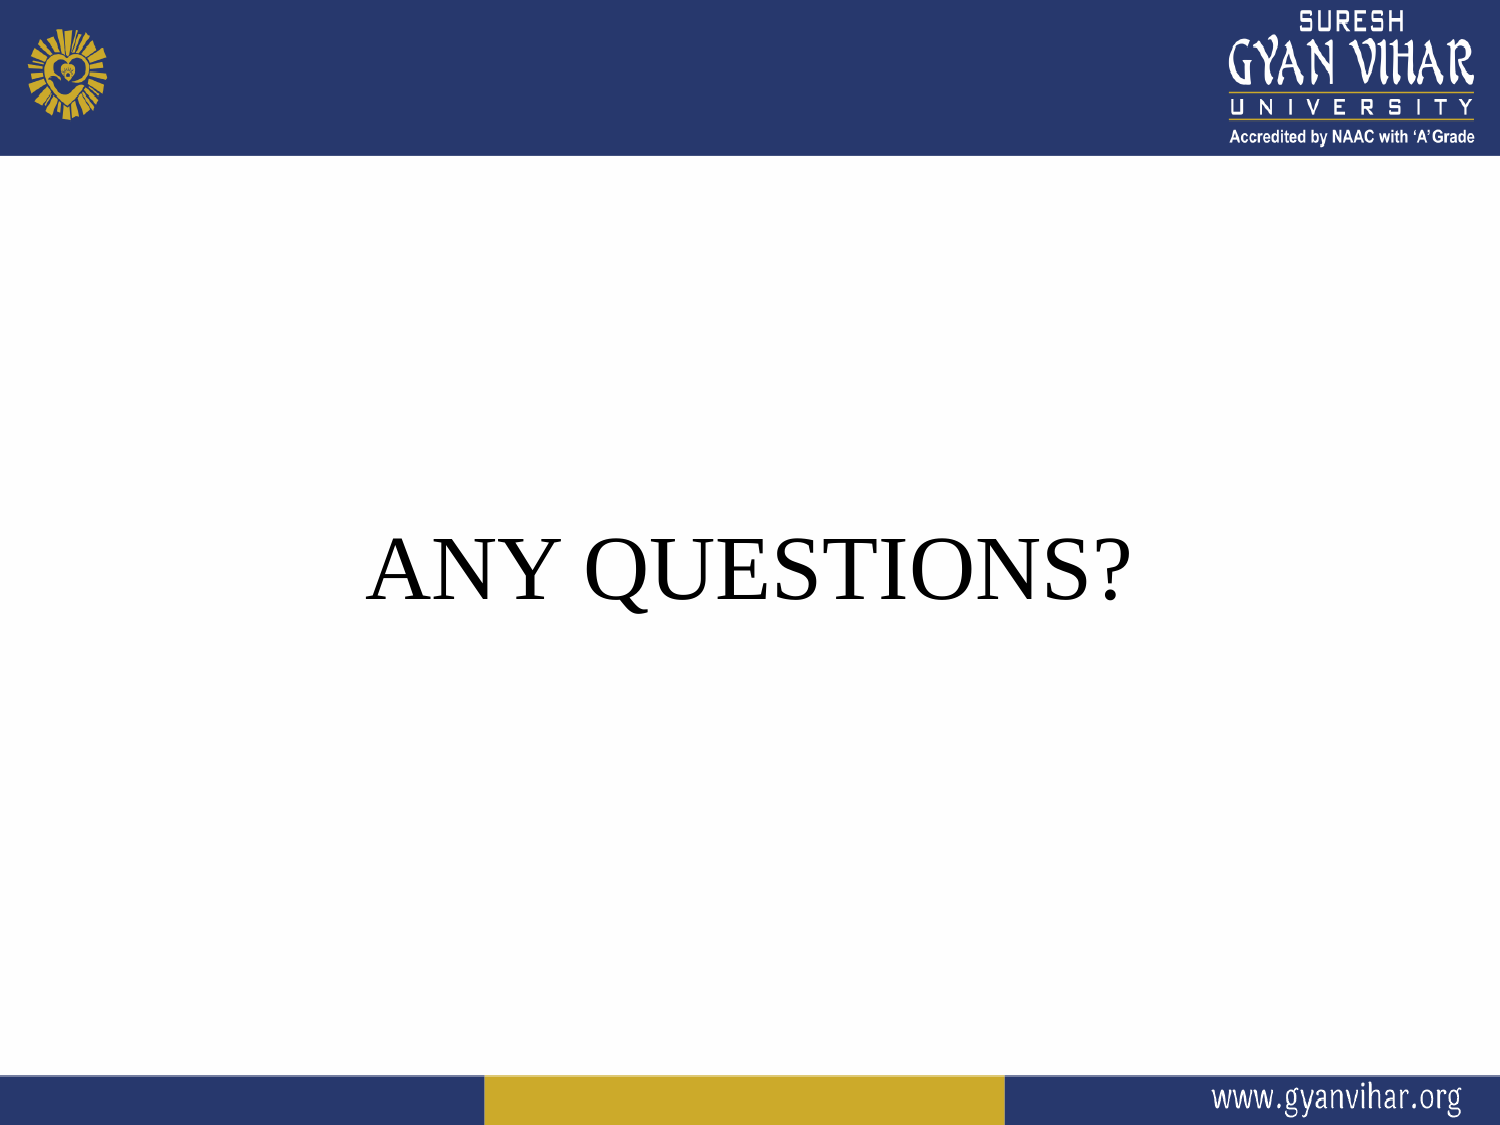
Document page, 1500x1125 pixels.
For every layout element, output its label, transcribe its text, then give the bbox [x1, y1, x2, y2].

title ANY QUESTIONS? [112, 468, 1388, 657]
picture [0, 0, 1500, 1125]
